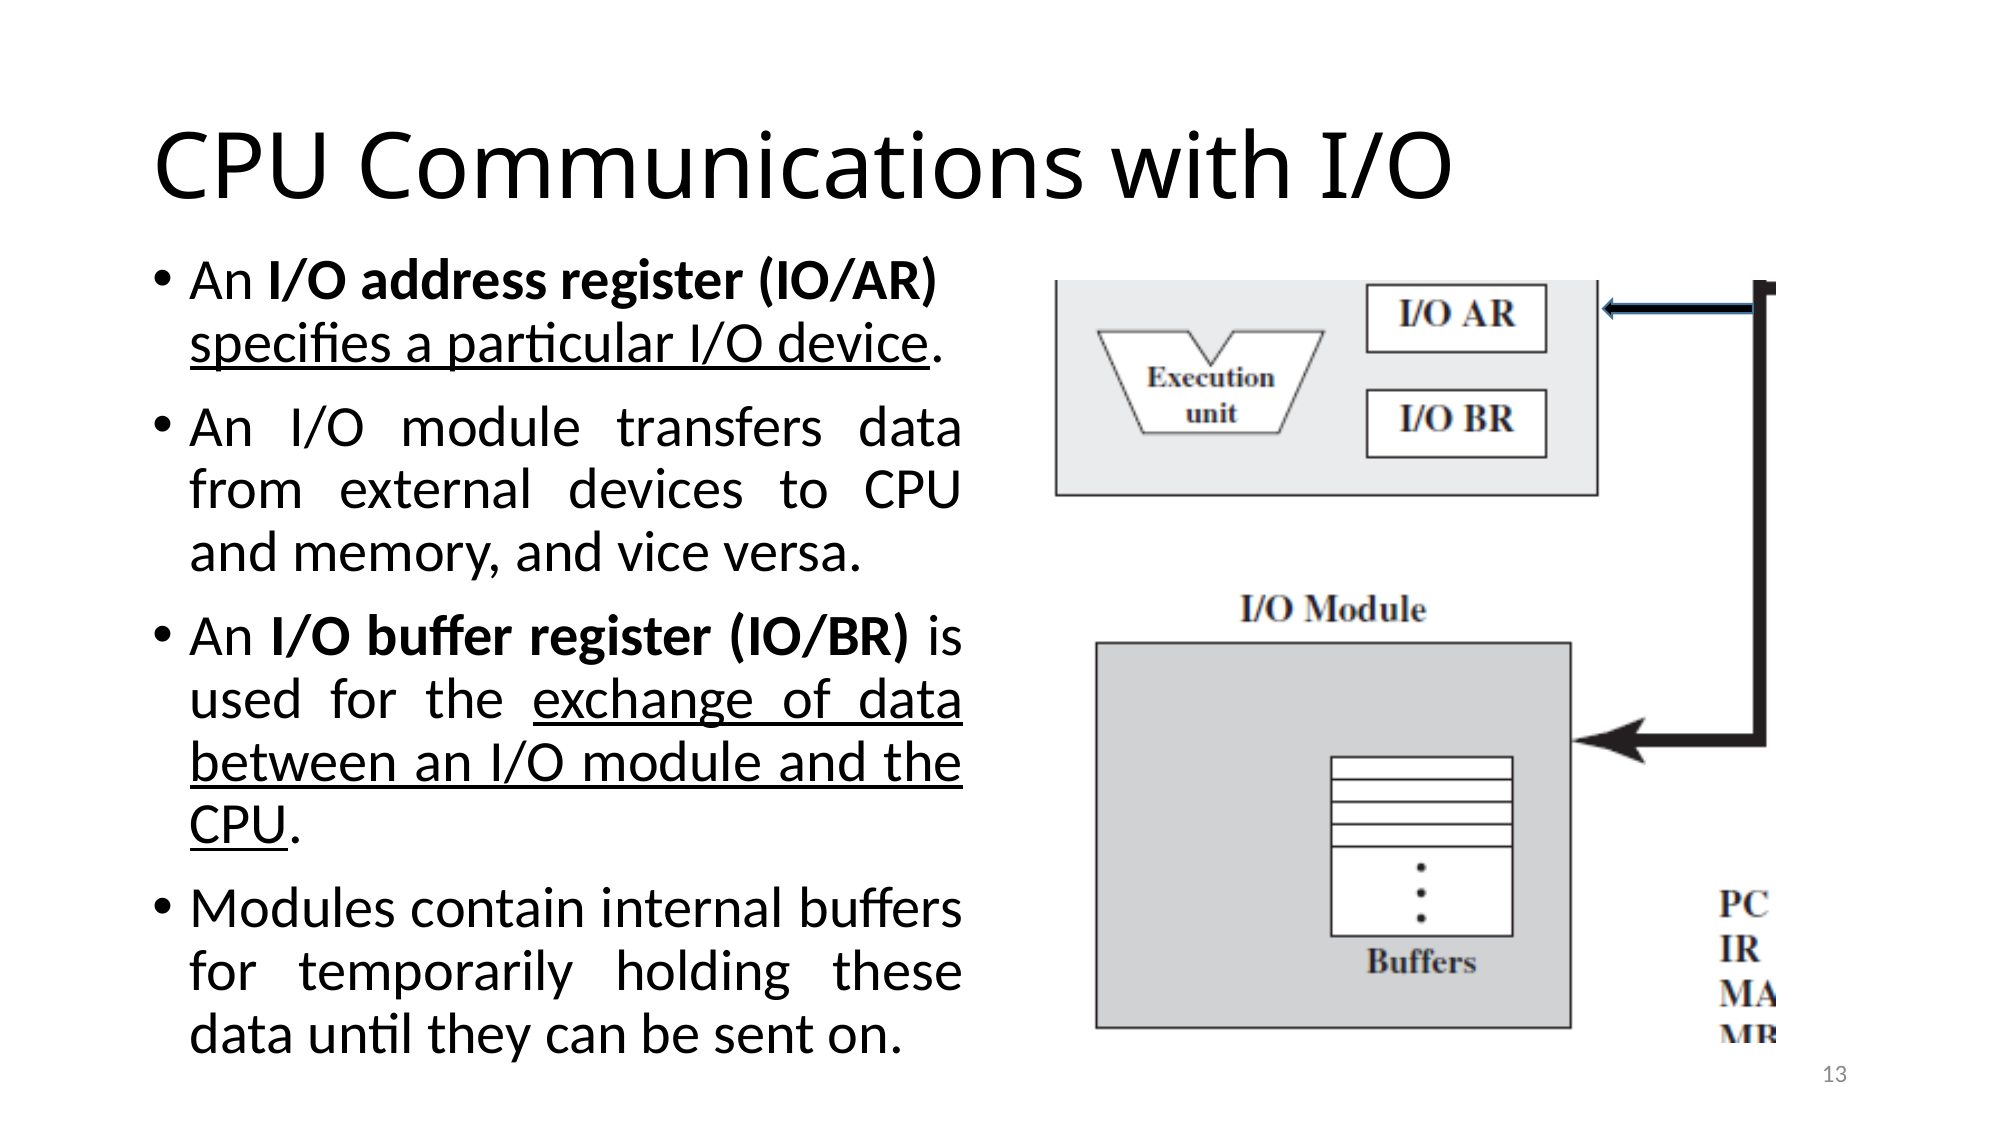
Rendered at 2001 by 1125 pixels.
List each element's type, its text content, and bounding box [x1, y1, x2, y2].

list An I/O address register (IO/AR) specifies a particular I/O device. An I/O module transfers data from external devices to CPU and memory, and vice versa. An I/O buffer register (IO/BR) is used for the exchange of data between an I/O module and the CPU. Modules contain internal buffers for temporarily holding these data until they can be sent on. [137, 241, 979, 1077]
slide_number 13 [1412, 1042, 1863, 1103]
title CPU Communications with I/O [137, 59, 1863, 278]
picture [1049, 280, 1776, 1043]
